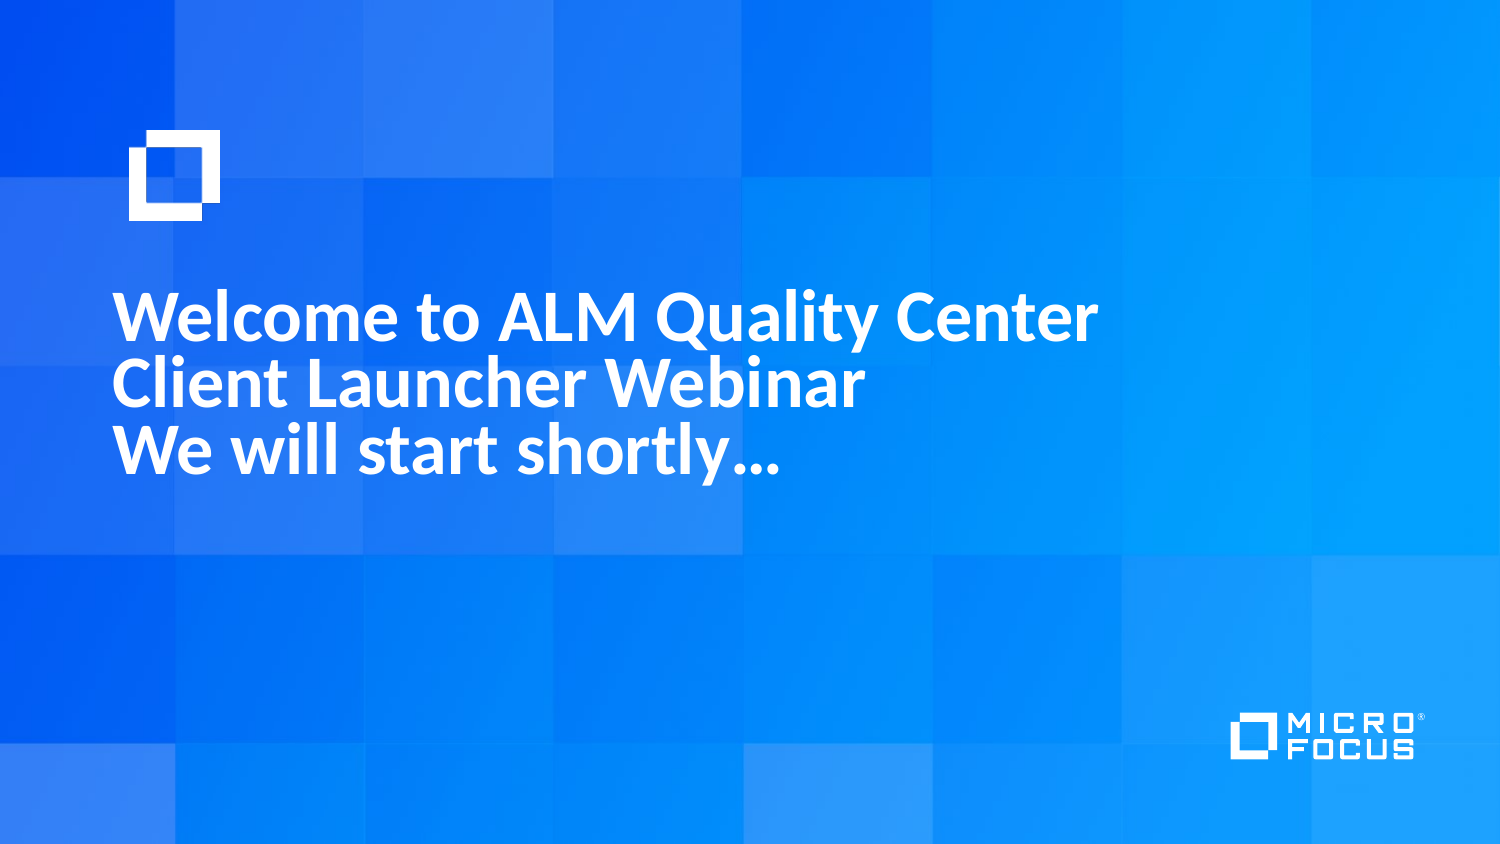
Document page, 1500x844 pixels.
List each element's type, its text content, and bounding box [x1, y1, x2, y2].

picture [0, 0, 1500, 844]
title Welcome to ALM Quality Center Client Launcher Webinar We will start shortly… [112, 280, 1225, 497]
